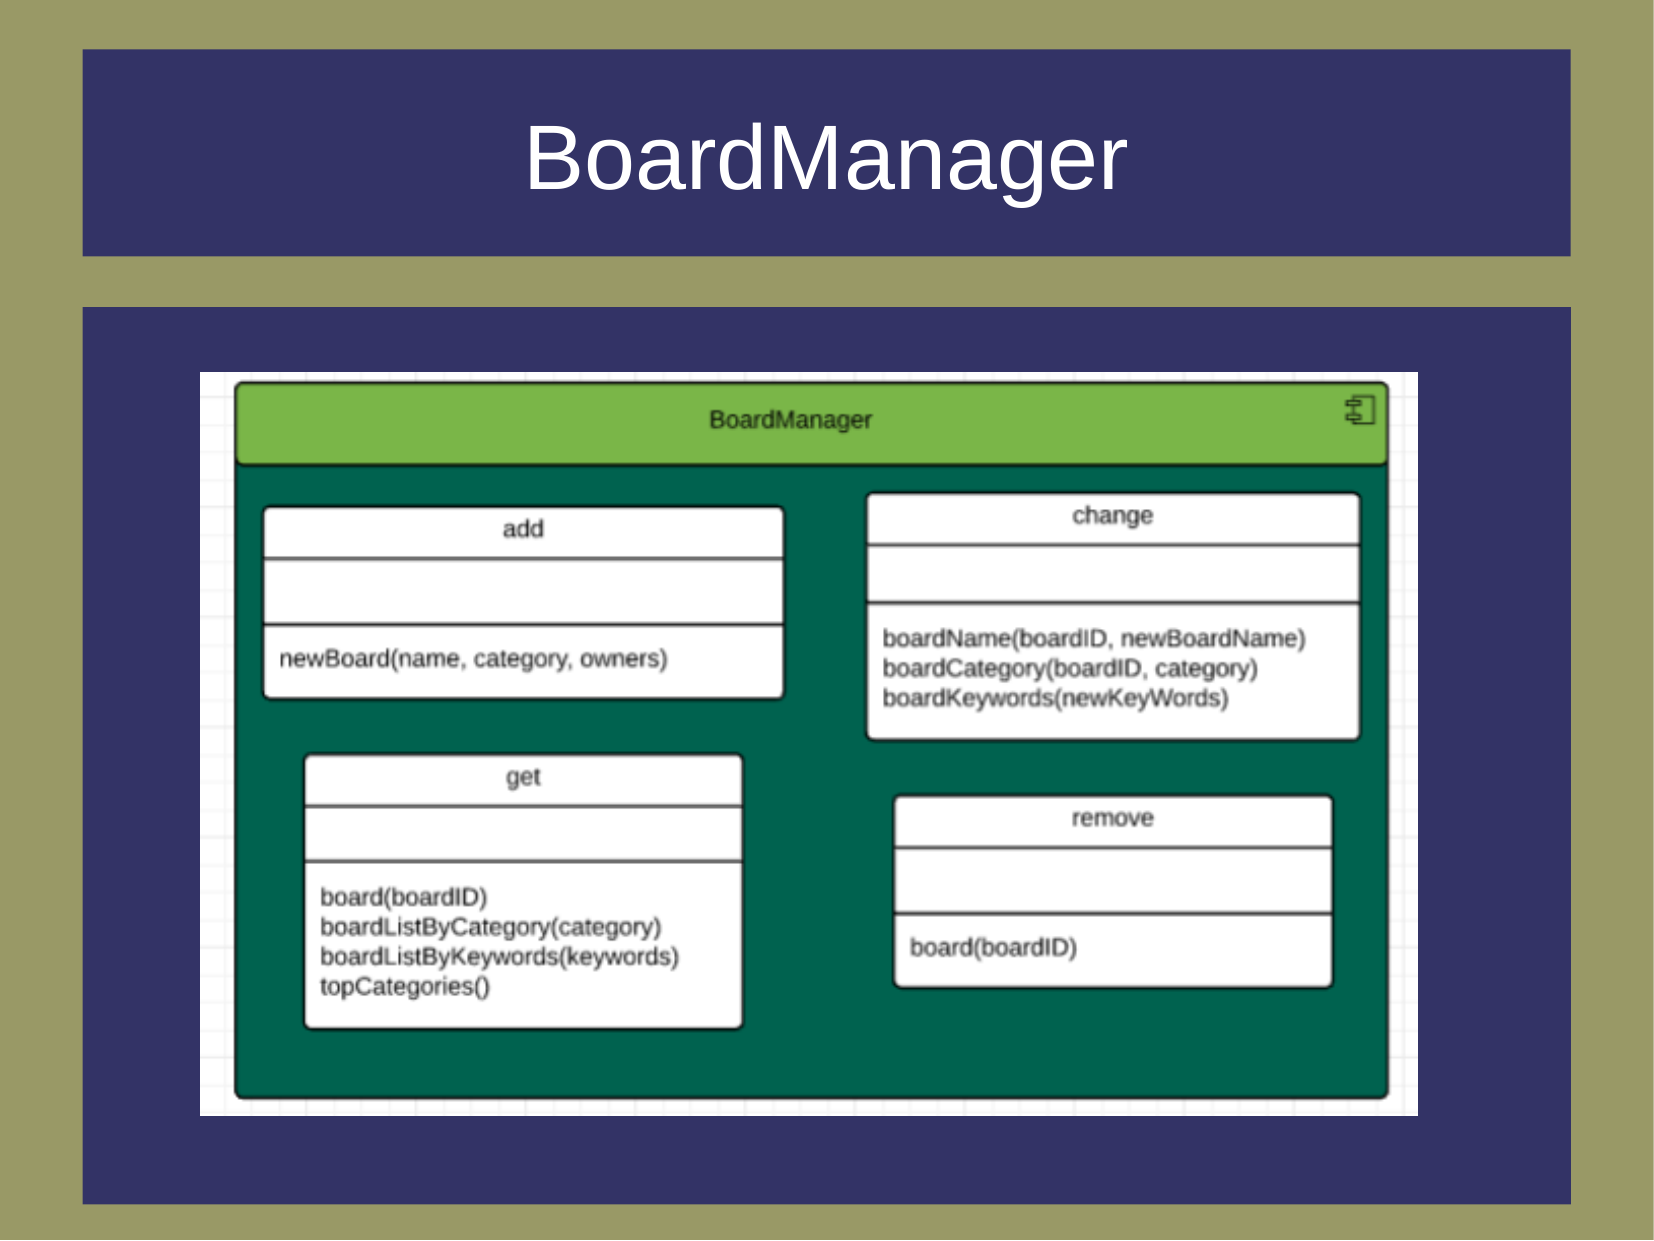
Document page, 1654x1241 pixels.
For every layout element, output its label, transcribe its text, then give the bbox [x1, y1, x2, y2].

text_box [82, 307, 1571, 1205]
picture [200, 372, 1418, 1116]
text_box BoardManager [82, 49, 1571, 257]
